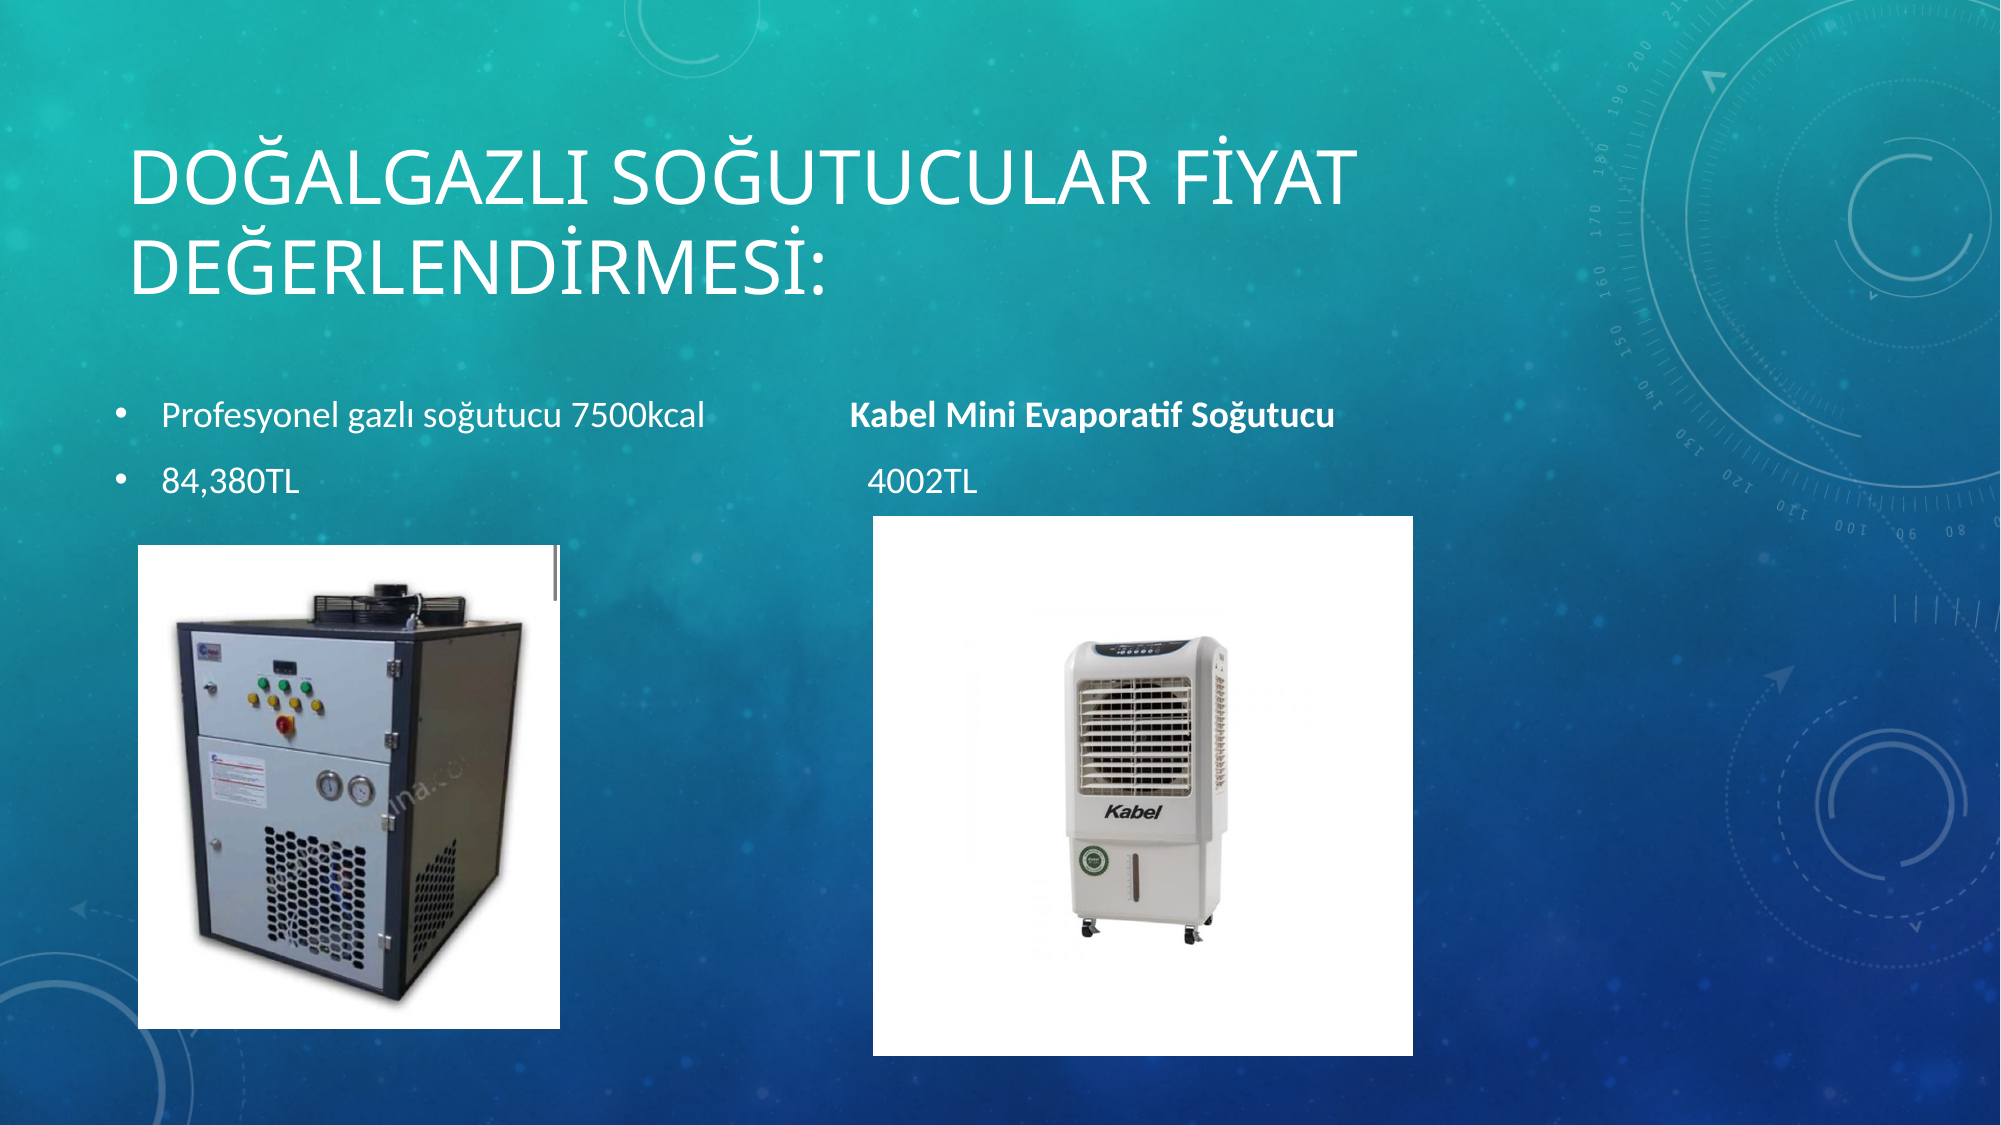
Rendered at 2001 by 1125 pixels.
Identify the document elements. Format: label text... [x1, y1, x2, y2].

list Profesyonel gazlı soğutucu 7500kcal Kabel Mini Evaporatif Soğutucu 84,380TL 4002TL [99, 227, 1698, 730]
title Doğalgazlı soğutucular fiyat değerlendirmesi: [112, 99, 1775, 339]
picture [0, 0, 2001, 1125]
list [138, 545, 560, 1029]
